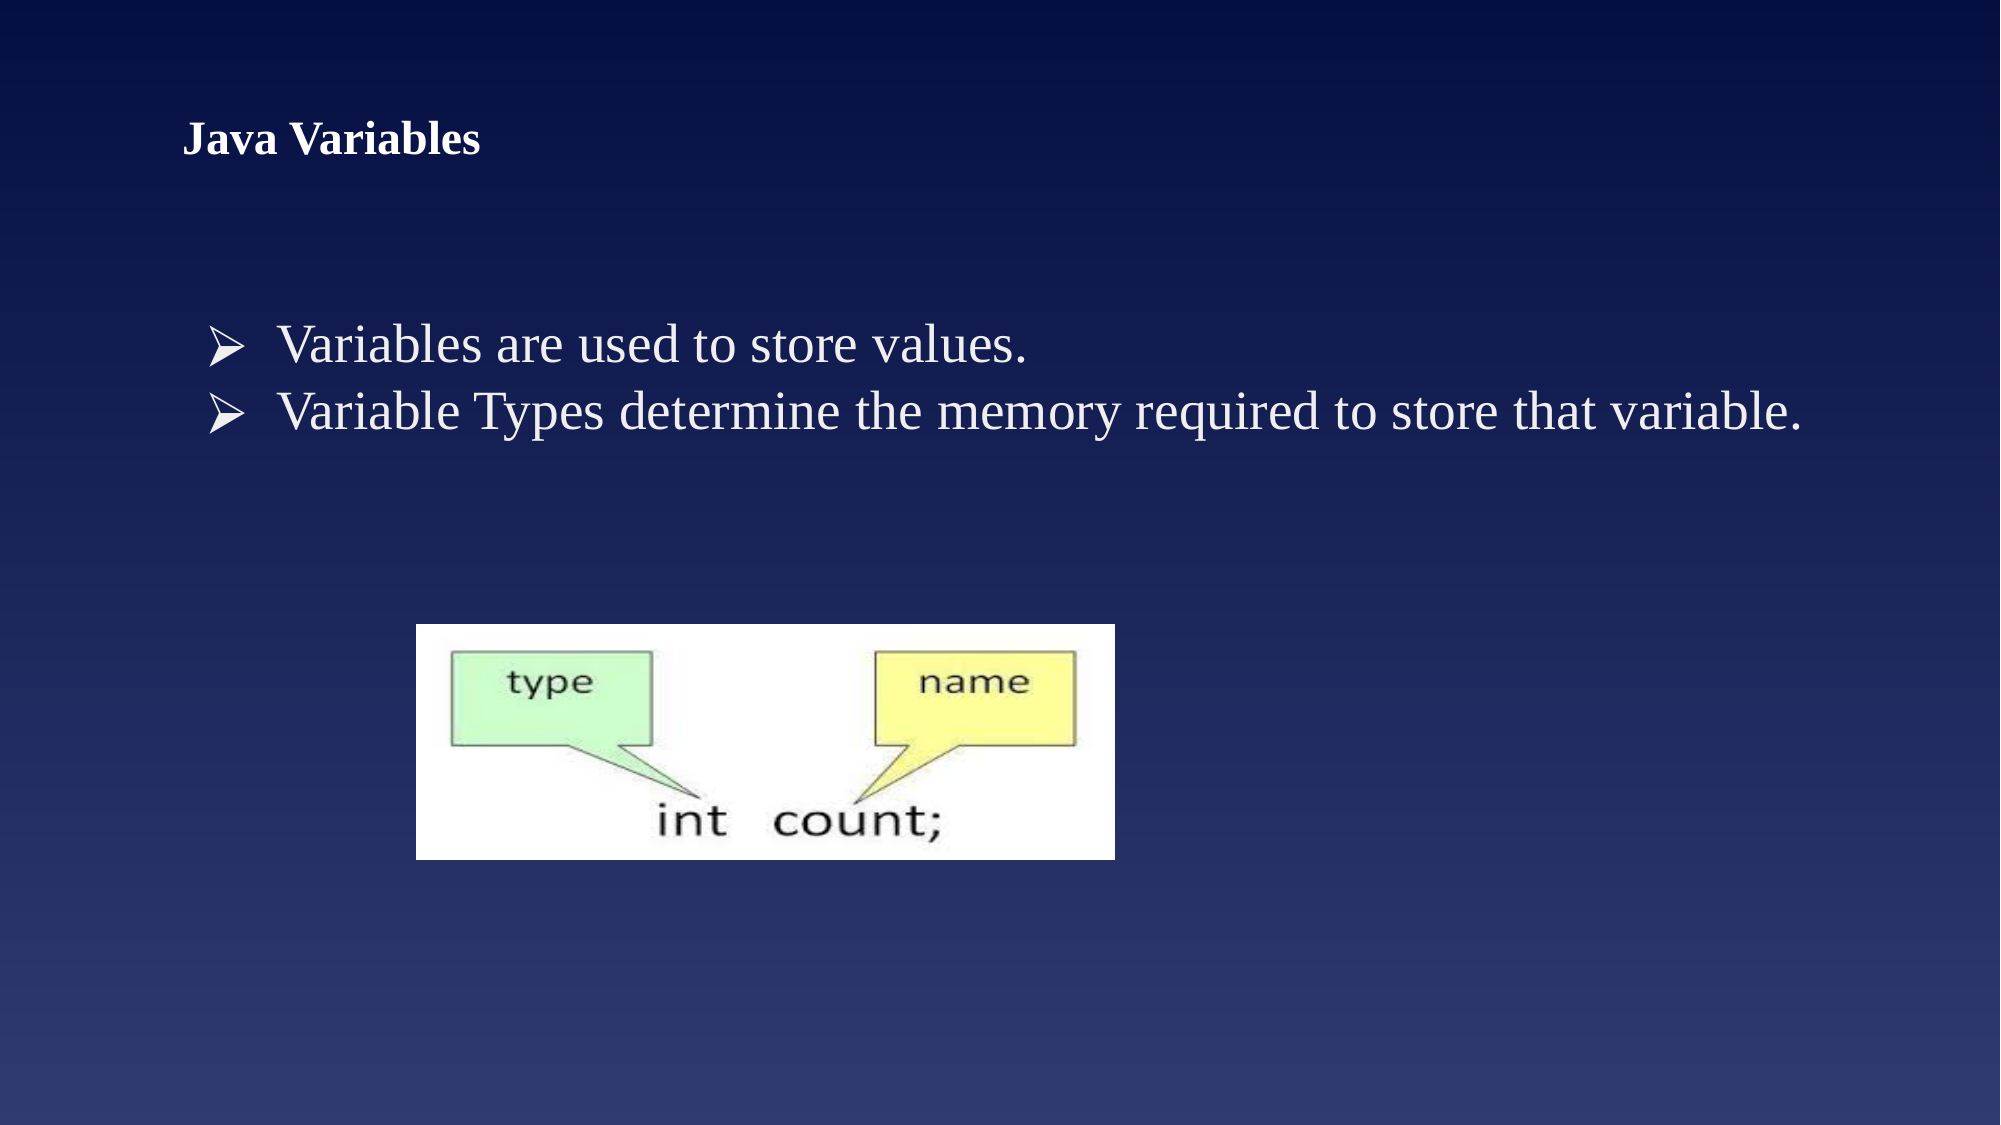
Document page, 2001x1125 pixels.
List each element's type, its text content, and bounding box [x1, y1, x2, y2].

list Variables are used to store values. Variable Types determine the memory required to store that variable. [156, 252, 1844, 1007]
title Java Variables [156, 58, 1844, 185]
picture [416, 624, 1115, 860]
